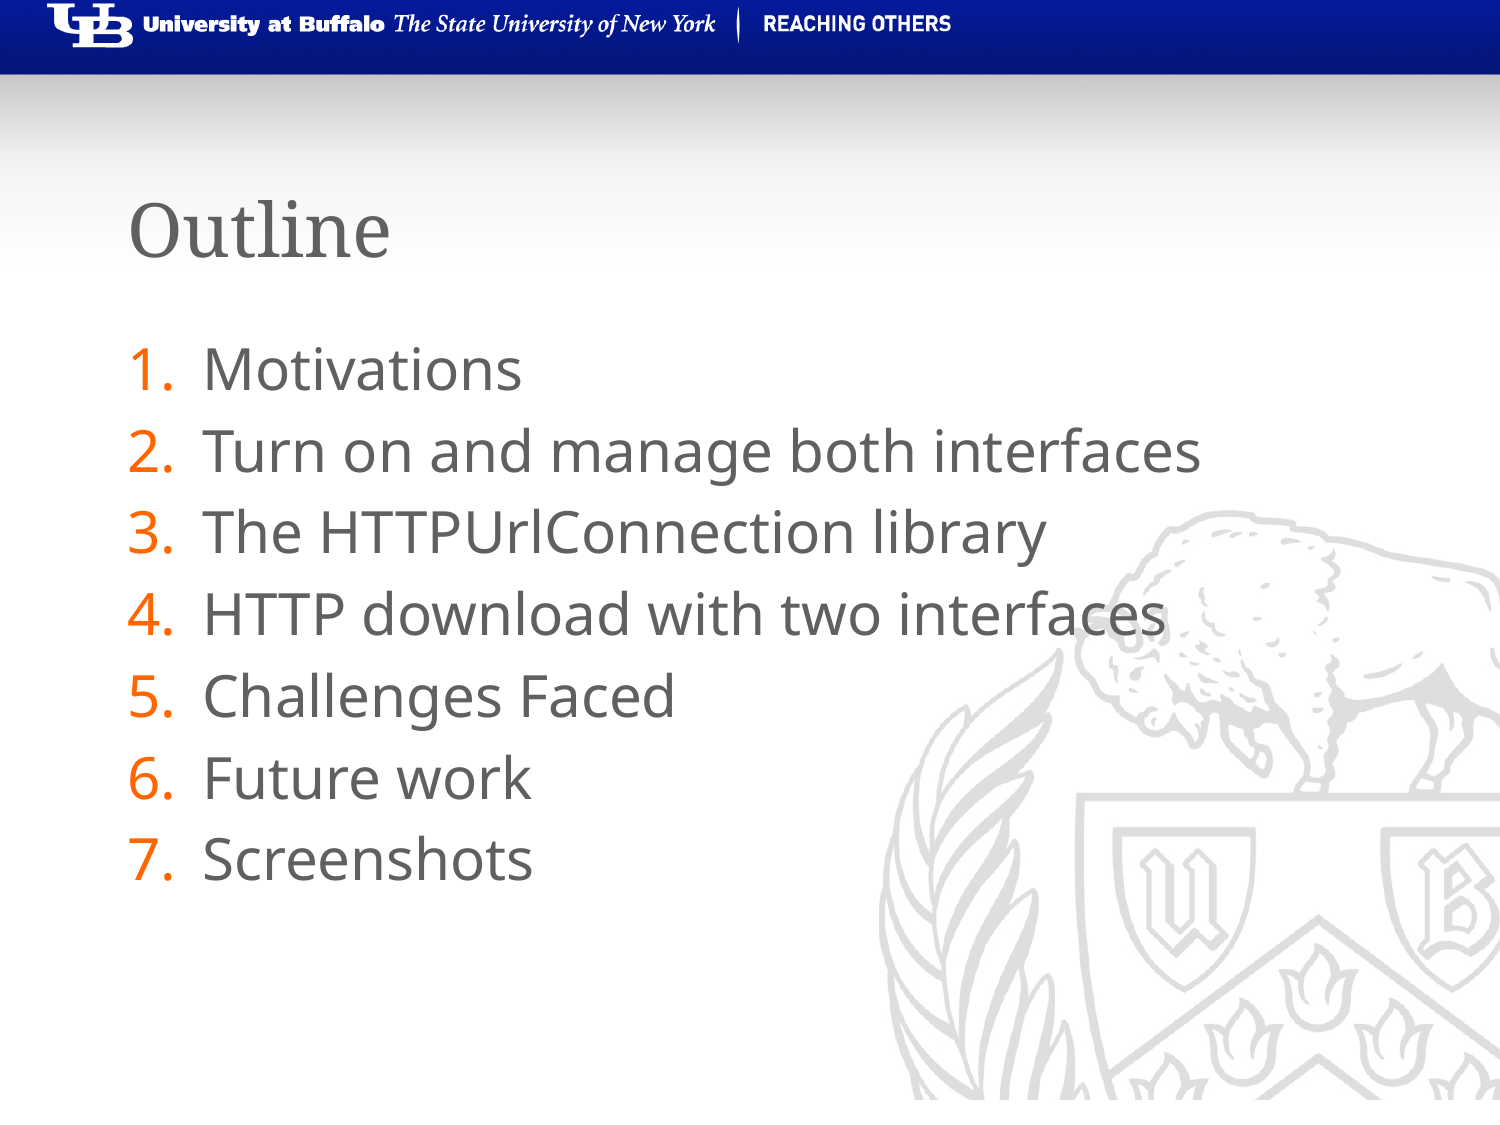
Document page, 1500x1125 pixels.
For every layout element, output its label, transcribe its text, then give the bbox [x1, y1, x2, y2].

title Outline [112, 174, 1388, 324]
list Motivations Turn on and manage both interfaces The HTTPUrlConnection library HTTP download with two interfaces Challenges Faced Future work Screenshots [112, 324, 1388, 975]
picture [0, 0, 1500, 1100]
